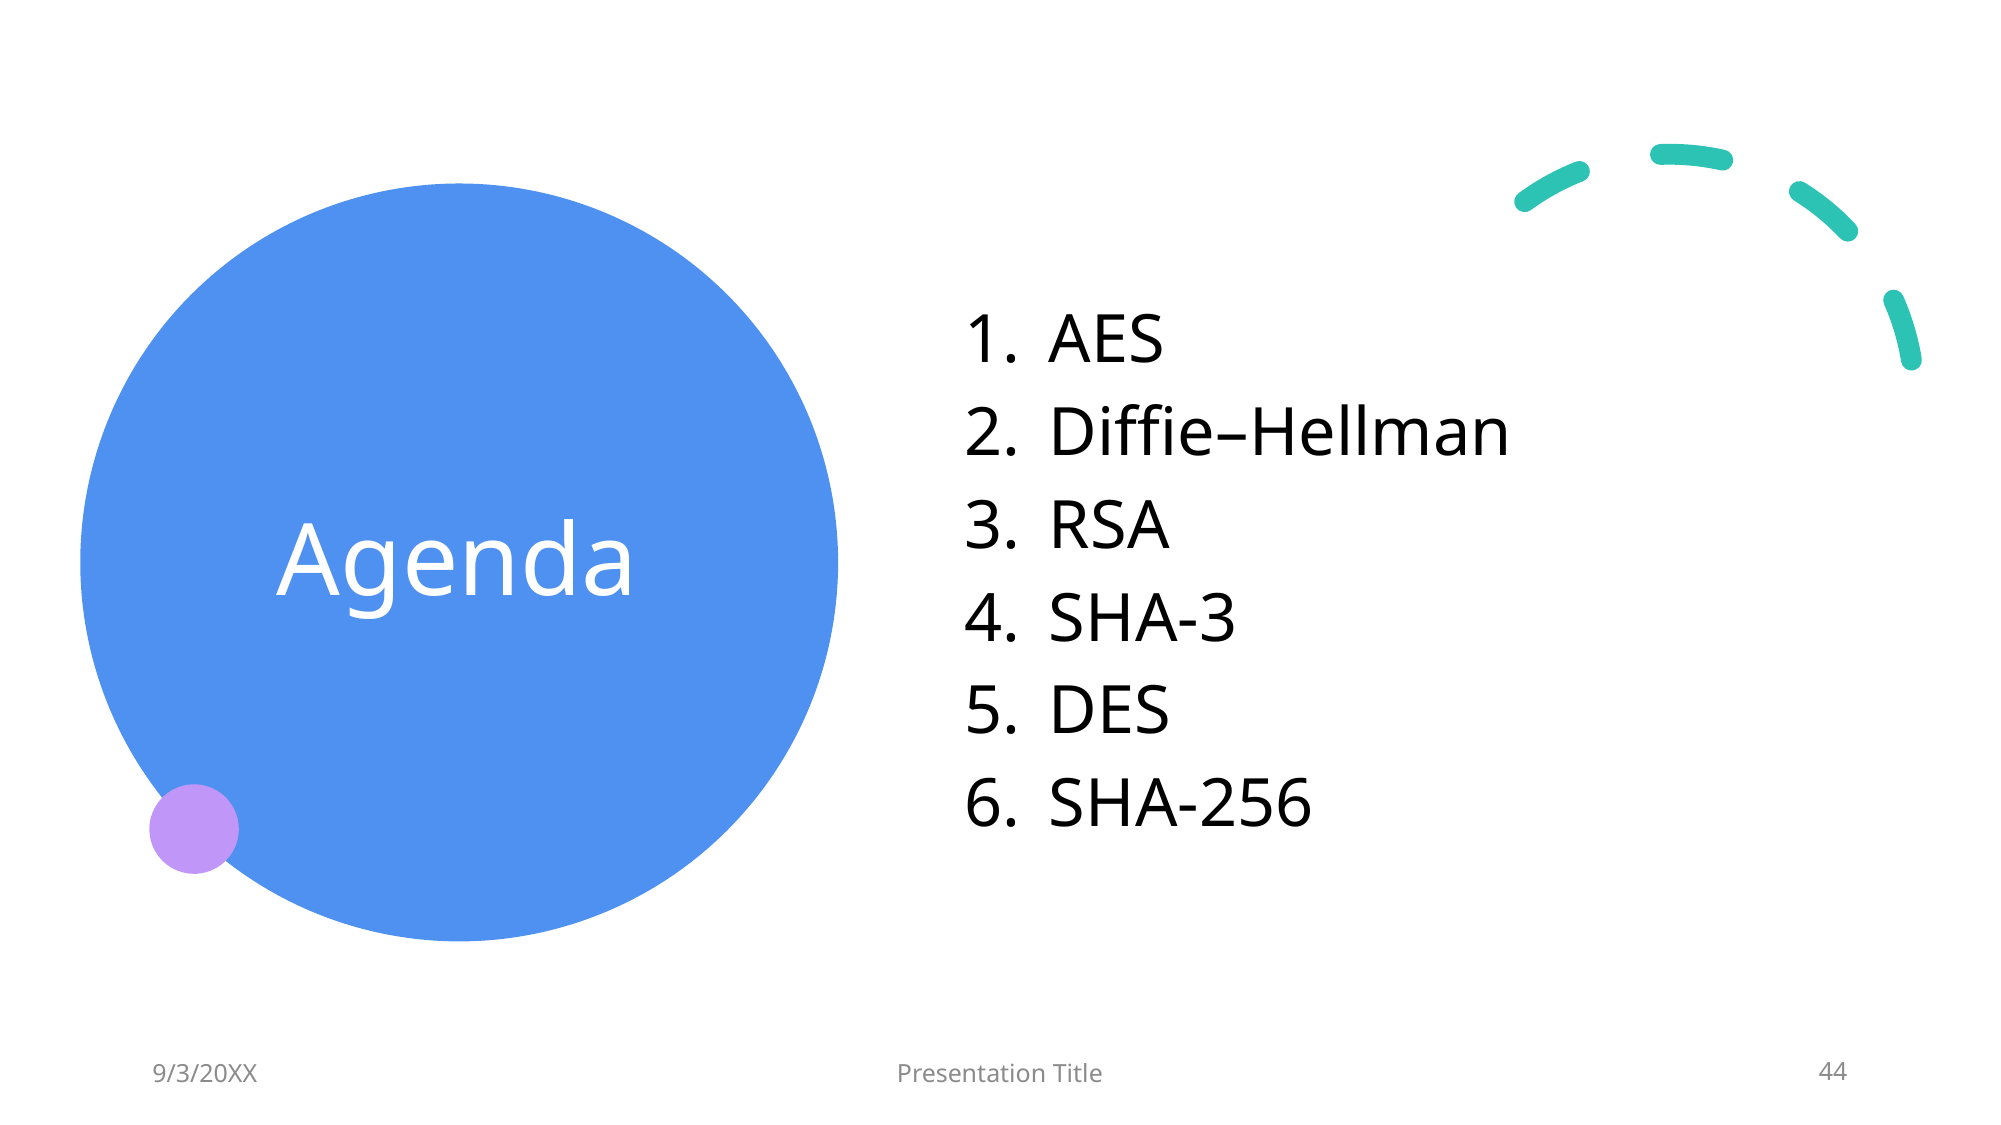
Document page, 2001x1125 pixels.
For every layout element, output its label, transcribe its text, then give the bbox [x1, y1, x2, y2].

title Agenda [191, 229, 723, 897]
slide_number 44 [1412, 1042, 1863, 1103]
footer Presentation Title [662, 1042, 1338, 1103]
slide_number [137, 1042, 588, 1103]
list AES Diffie–Hellman RSA SHA-3 DES SHA-256 [949, 250, 1788, 896]
